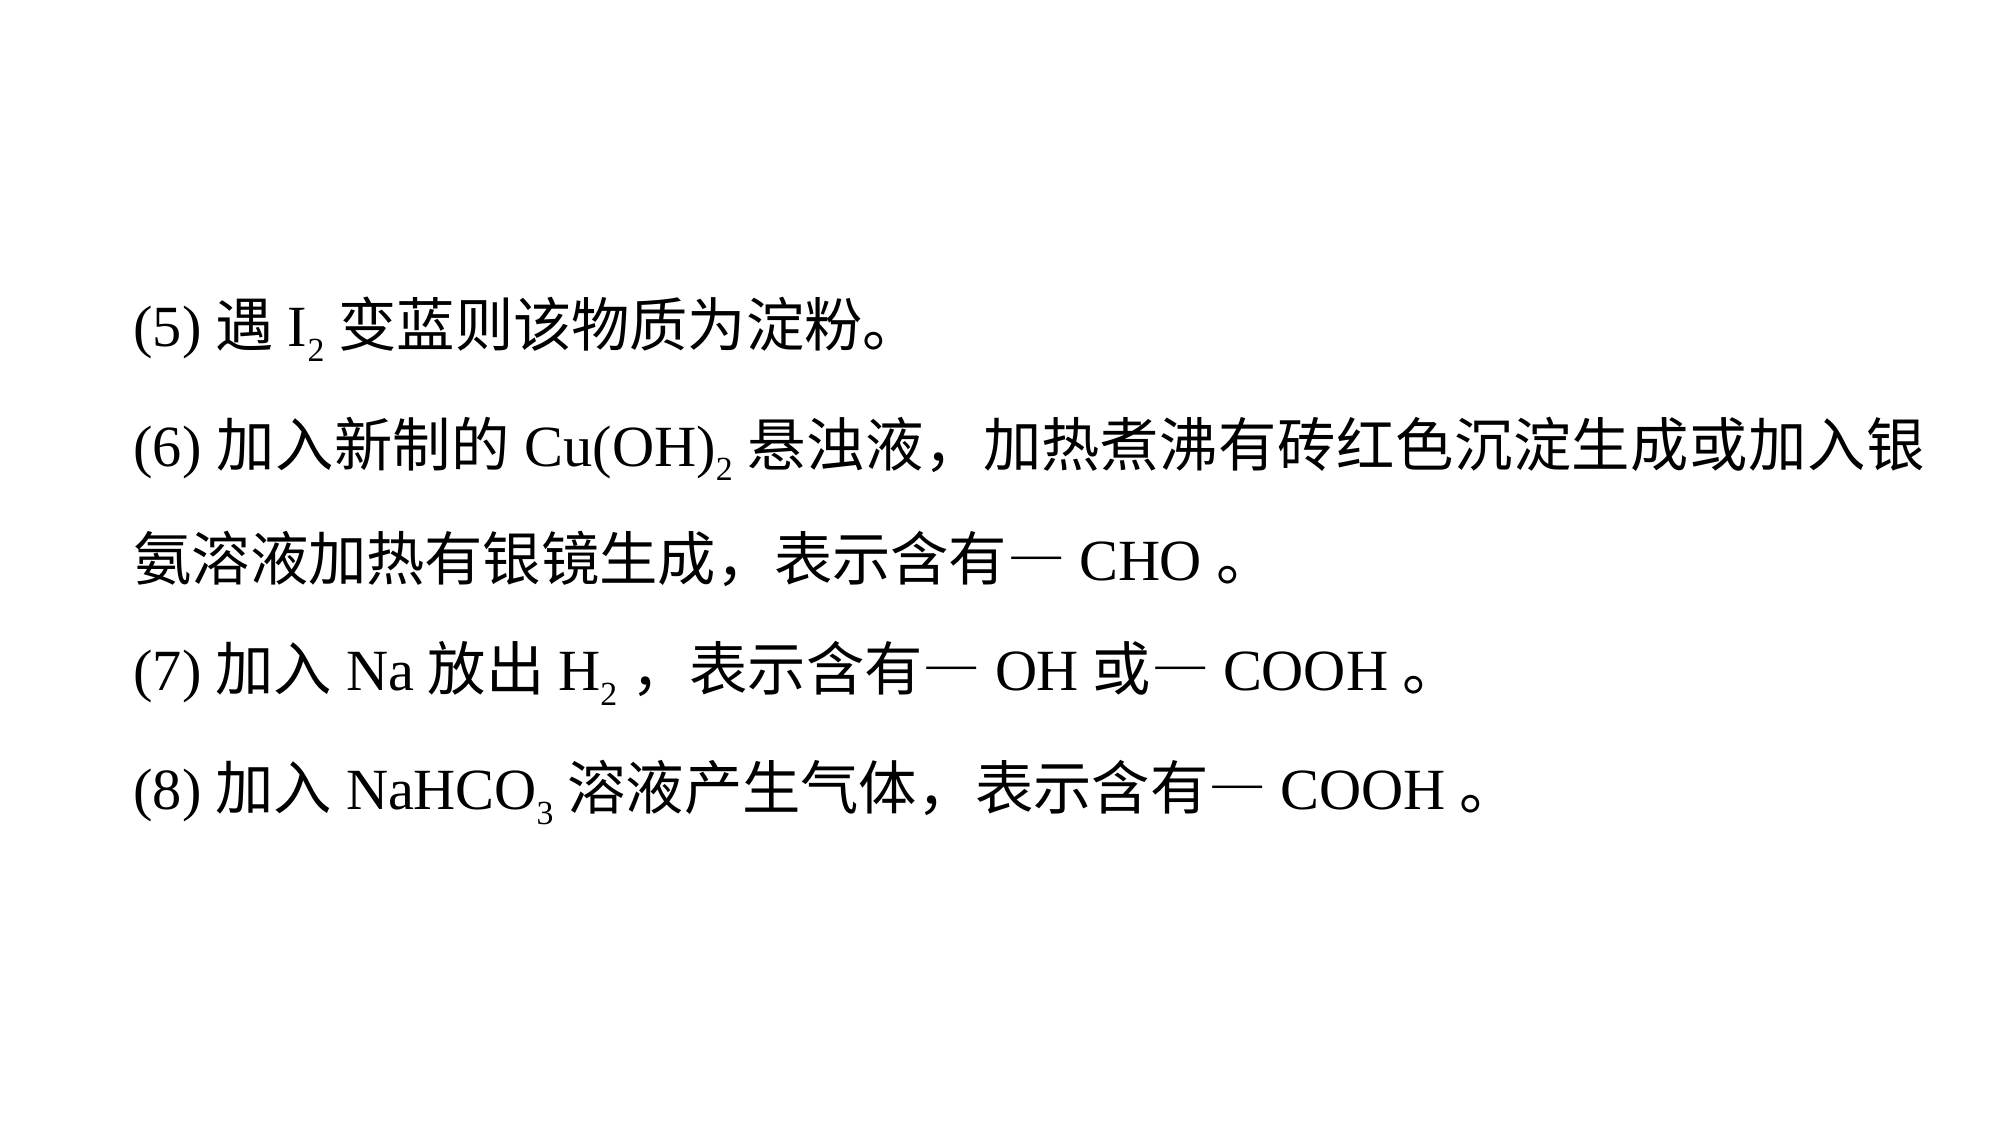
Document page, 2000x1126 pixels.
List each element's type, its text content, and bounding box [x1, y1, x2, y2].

text_box (5)遇I2变蓝则该物质为淀粉。 (6)加入新制的Cu(OH)2悬浊液，加热煮沸有砖红色沉淀生成或加入银氨溶液加热有银镜生成，表示含有—CHO。 (7)加入Na放出H2，表示含有—OH或—COOH。 (8)加入NaHCO3溶液产生气体，表示含有—COOH。 [113, 238, 1945, 842]
